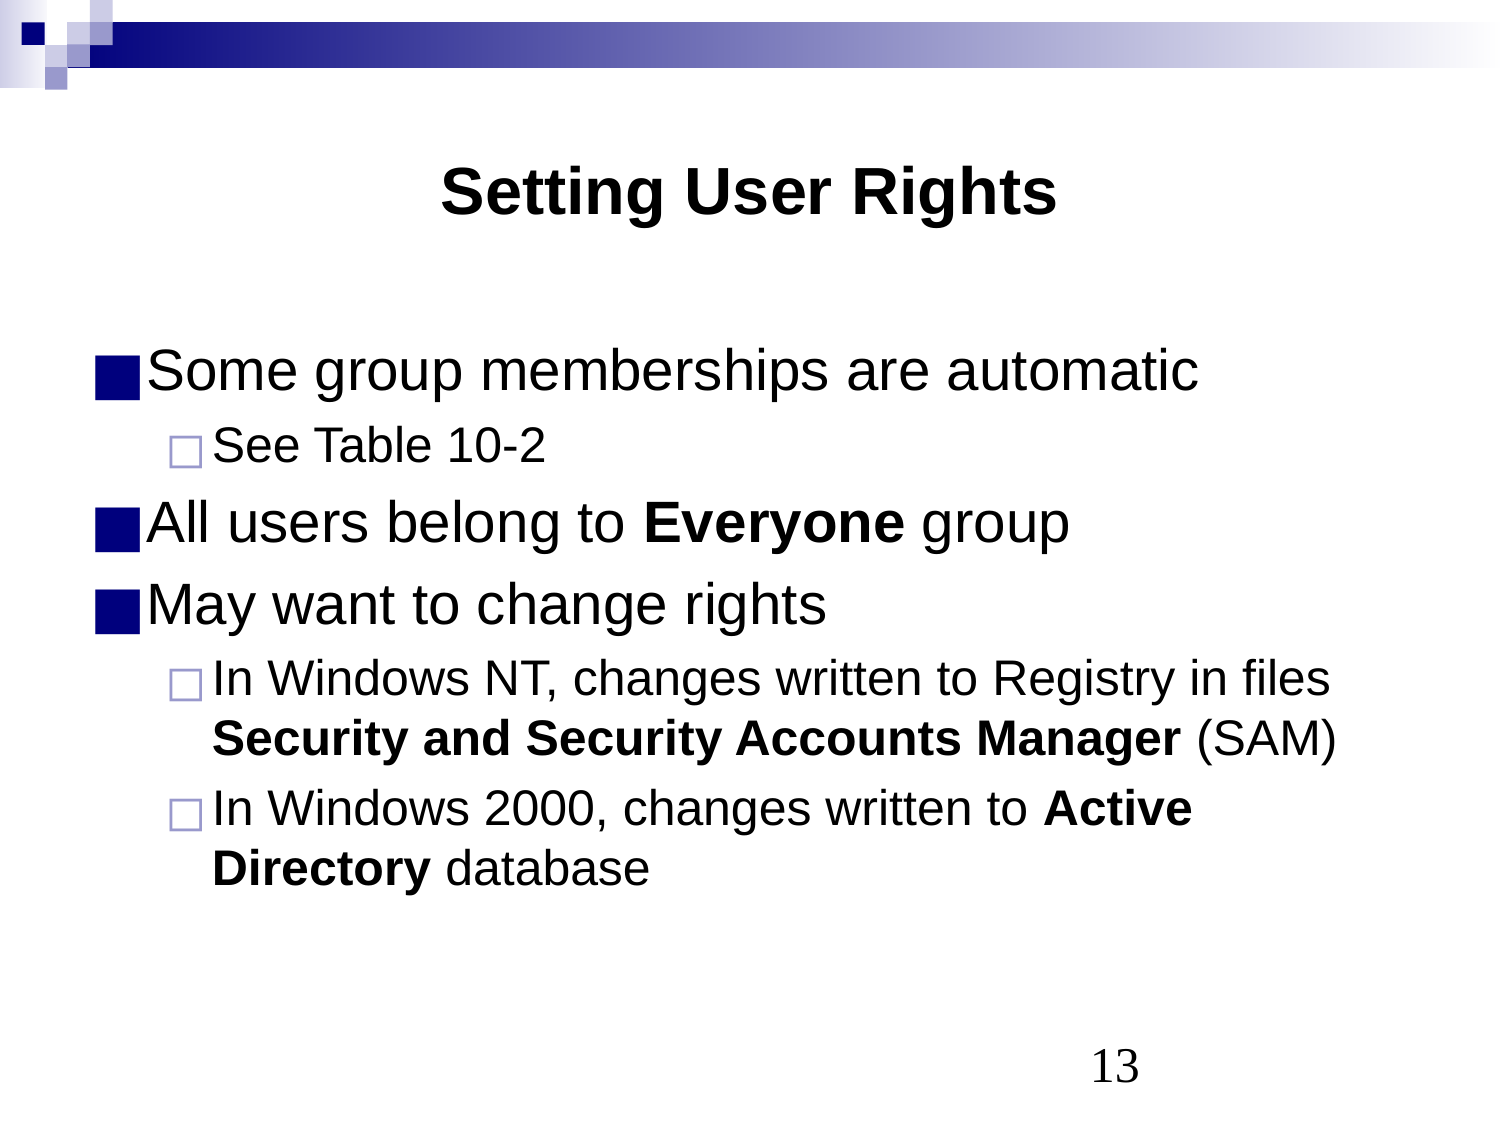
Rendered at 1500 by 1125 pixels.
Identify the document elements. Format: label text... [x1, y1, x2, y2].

list Some group memberships are automatic See Table 10-2 All users belong to Everyone group May want to change rights In Windows NT, changes written to Registry in files Security and Security Accounts Manager (SAM) In Windows 2000, changes written to Active Directory database [75, 324, 1425, 963]
title Setting User Rights [75, 75, 1425, 300]
slide_number ‹#› [1074, 1025, 1425, 1100]
